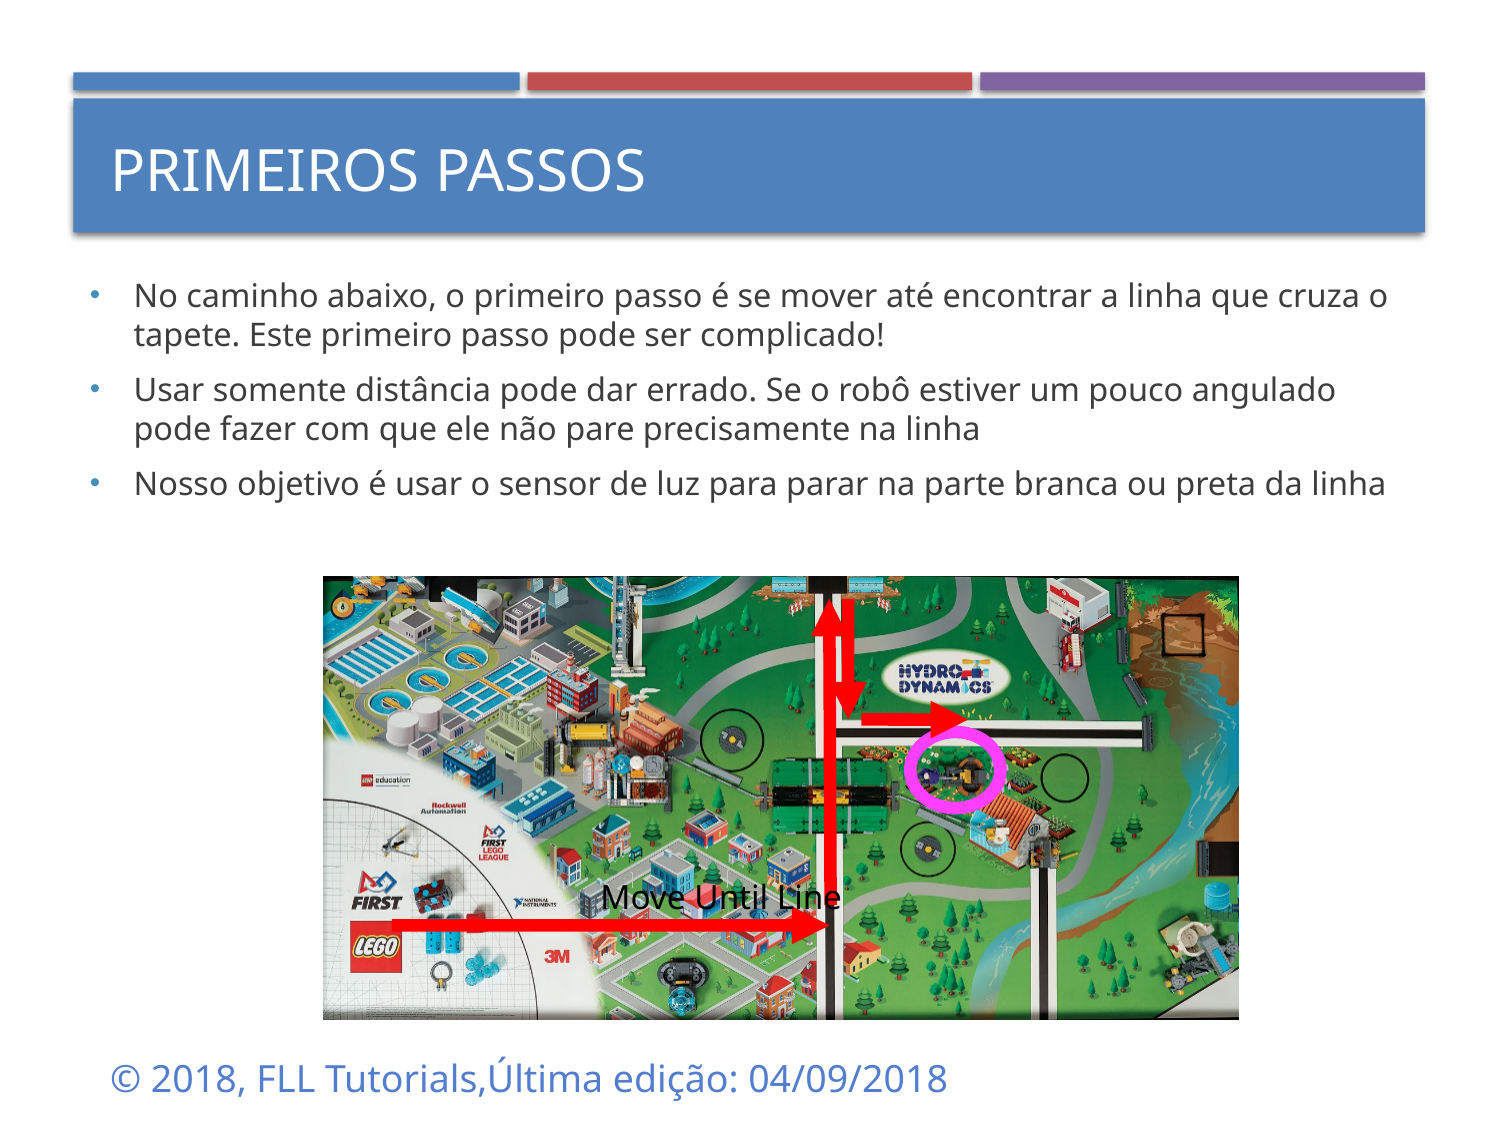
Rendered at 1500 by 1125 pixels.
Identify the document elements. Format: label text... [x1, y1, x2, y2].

text_box Primeiros passos [95, 112, 1406, 211]
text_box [323, 575, 1239, 1020]
text_box © 2018, FLL Tutorials,Última edição: 04/09/2018 [95, 1047, 1016, 1108]
text_box No caminho abaixo, o primeiro passo é se mover até encontrar a linha que cruza o tapete. Este primeiro passo pode ser complicado! Usar somente distância pode dar errado. Se o robô estiver um pouco angulado pode fazer com que ele não pare precisamente na linha Nosso objetivo é usar o sensor de luz para parar na parte branca ou preta da linha [74, 267, 1422, 548]
